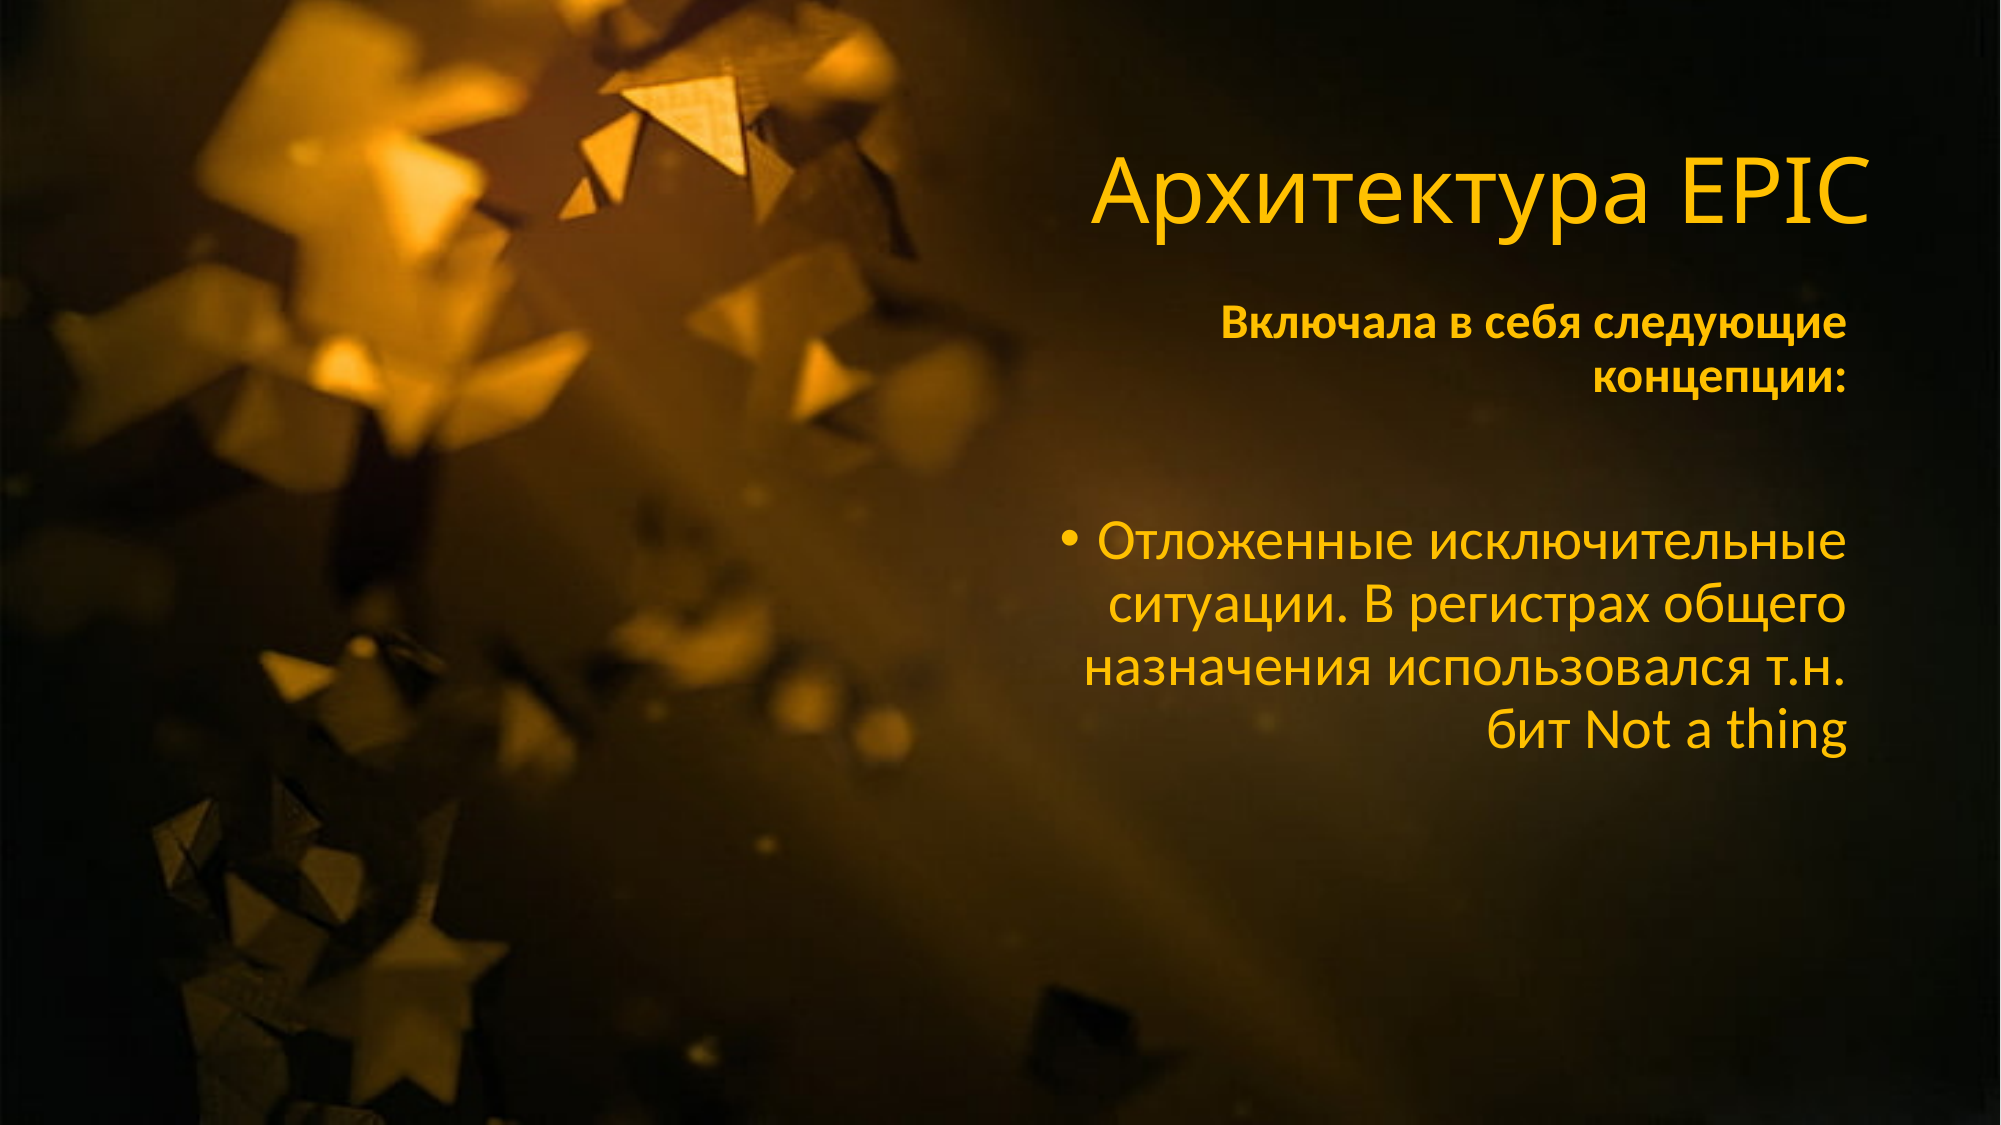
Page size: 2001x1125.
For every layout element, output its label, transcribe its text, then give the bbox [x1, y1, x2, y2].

text_box Архитектура EPIC [162, 84, 1888, 303]
list Отложенные исключительные ситуации. В регистрах общего назначения использовался т.н. бит Not a thing [1012, 410, 1863, 1016]
picture [0, 0, 2001, 1125]
list Включала в себя следующие концепции: [1012, 303, 1863, 410]
